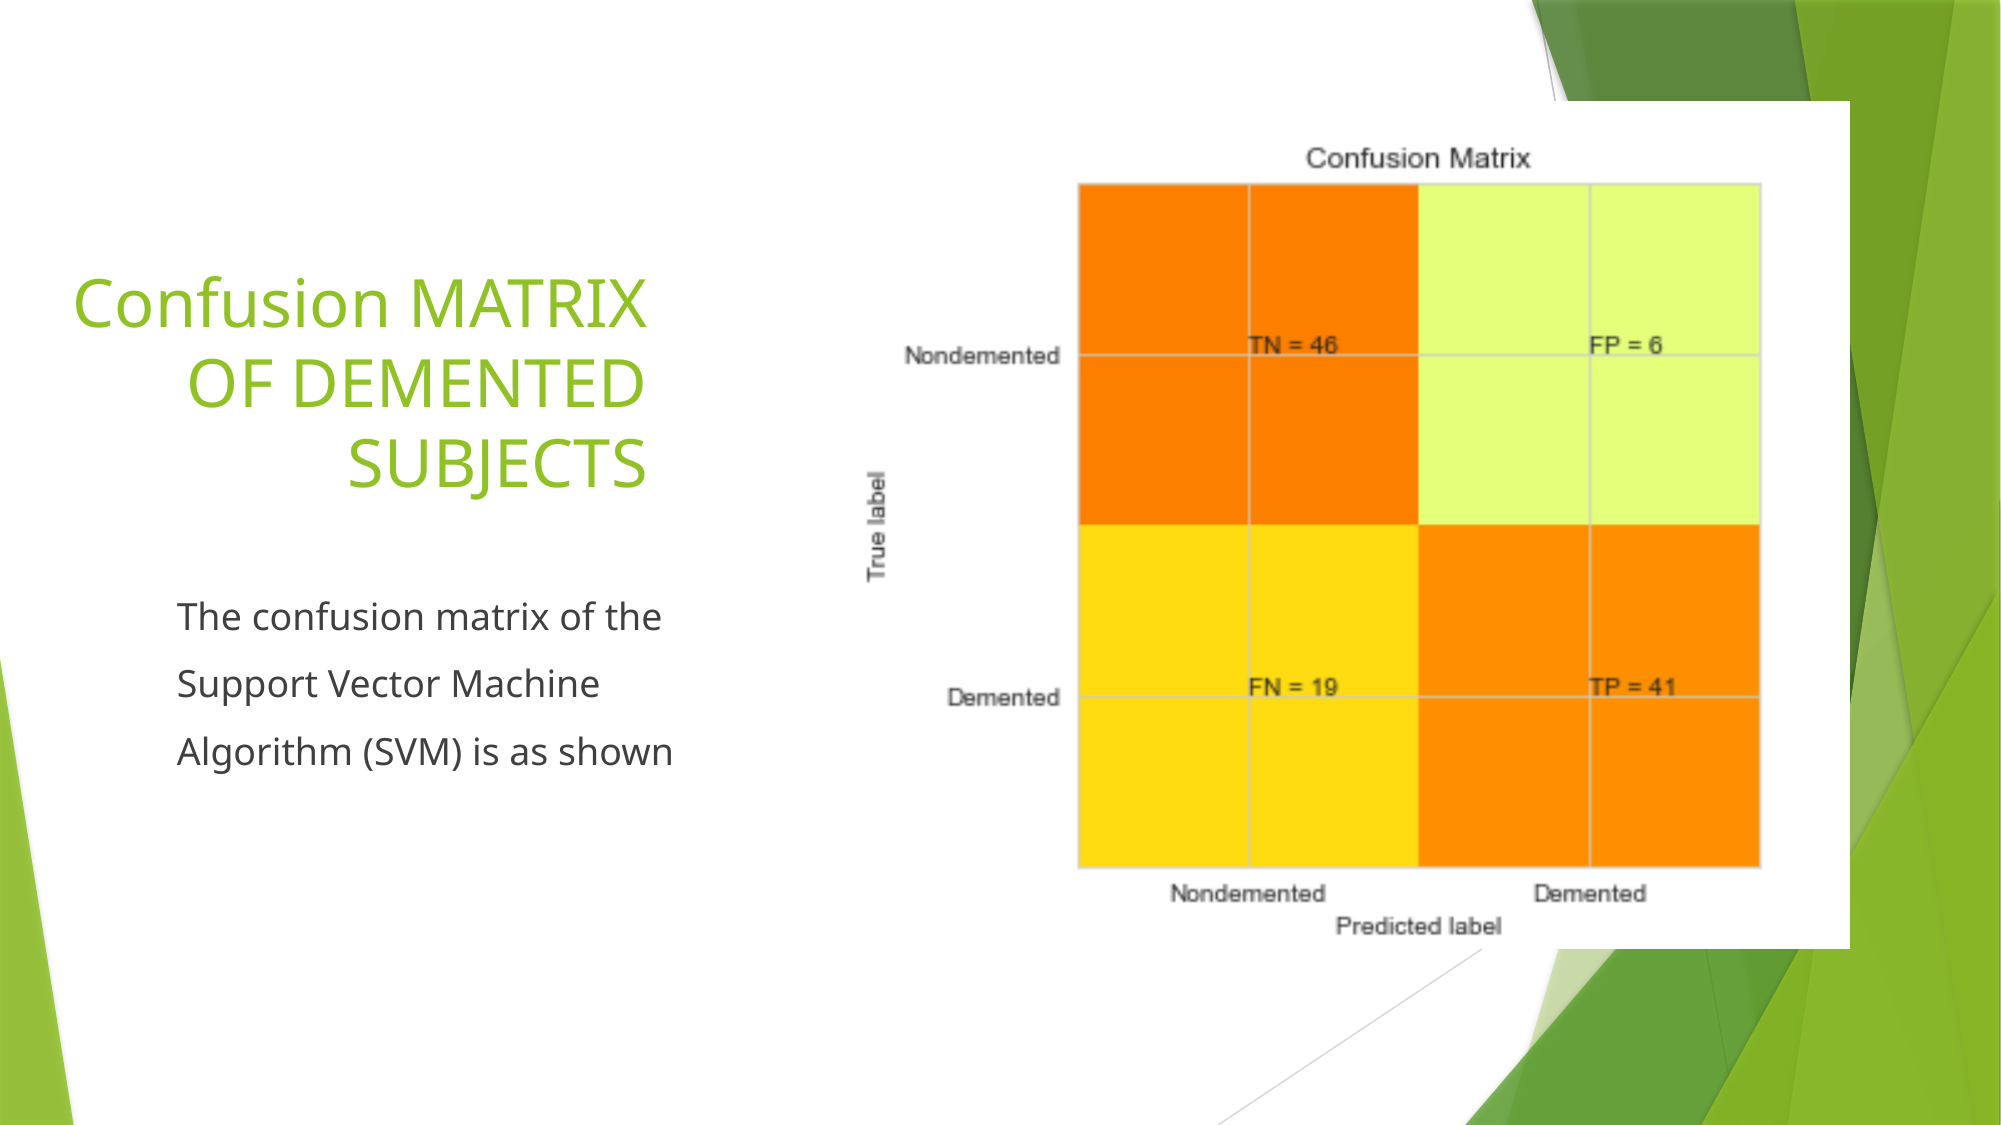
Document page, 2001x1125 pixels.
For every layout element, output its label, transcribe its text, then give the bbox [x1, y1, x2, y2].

title Confusion MATRIX OF DEMENTED SUBJECTS [38, 163, 663, 509]
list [832, 101, 1851, 949]
list The confusion matrix of the Support Vector Machine Algorithm (SVM) is as shown [161, 562, 710, 908]
